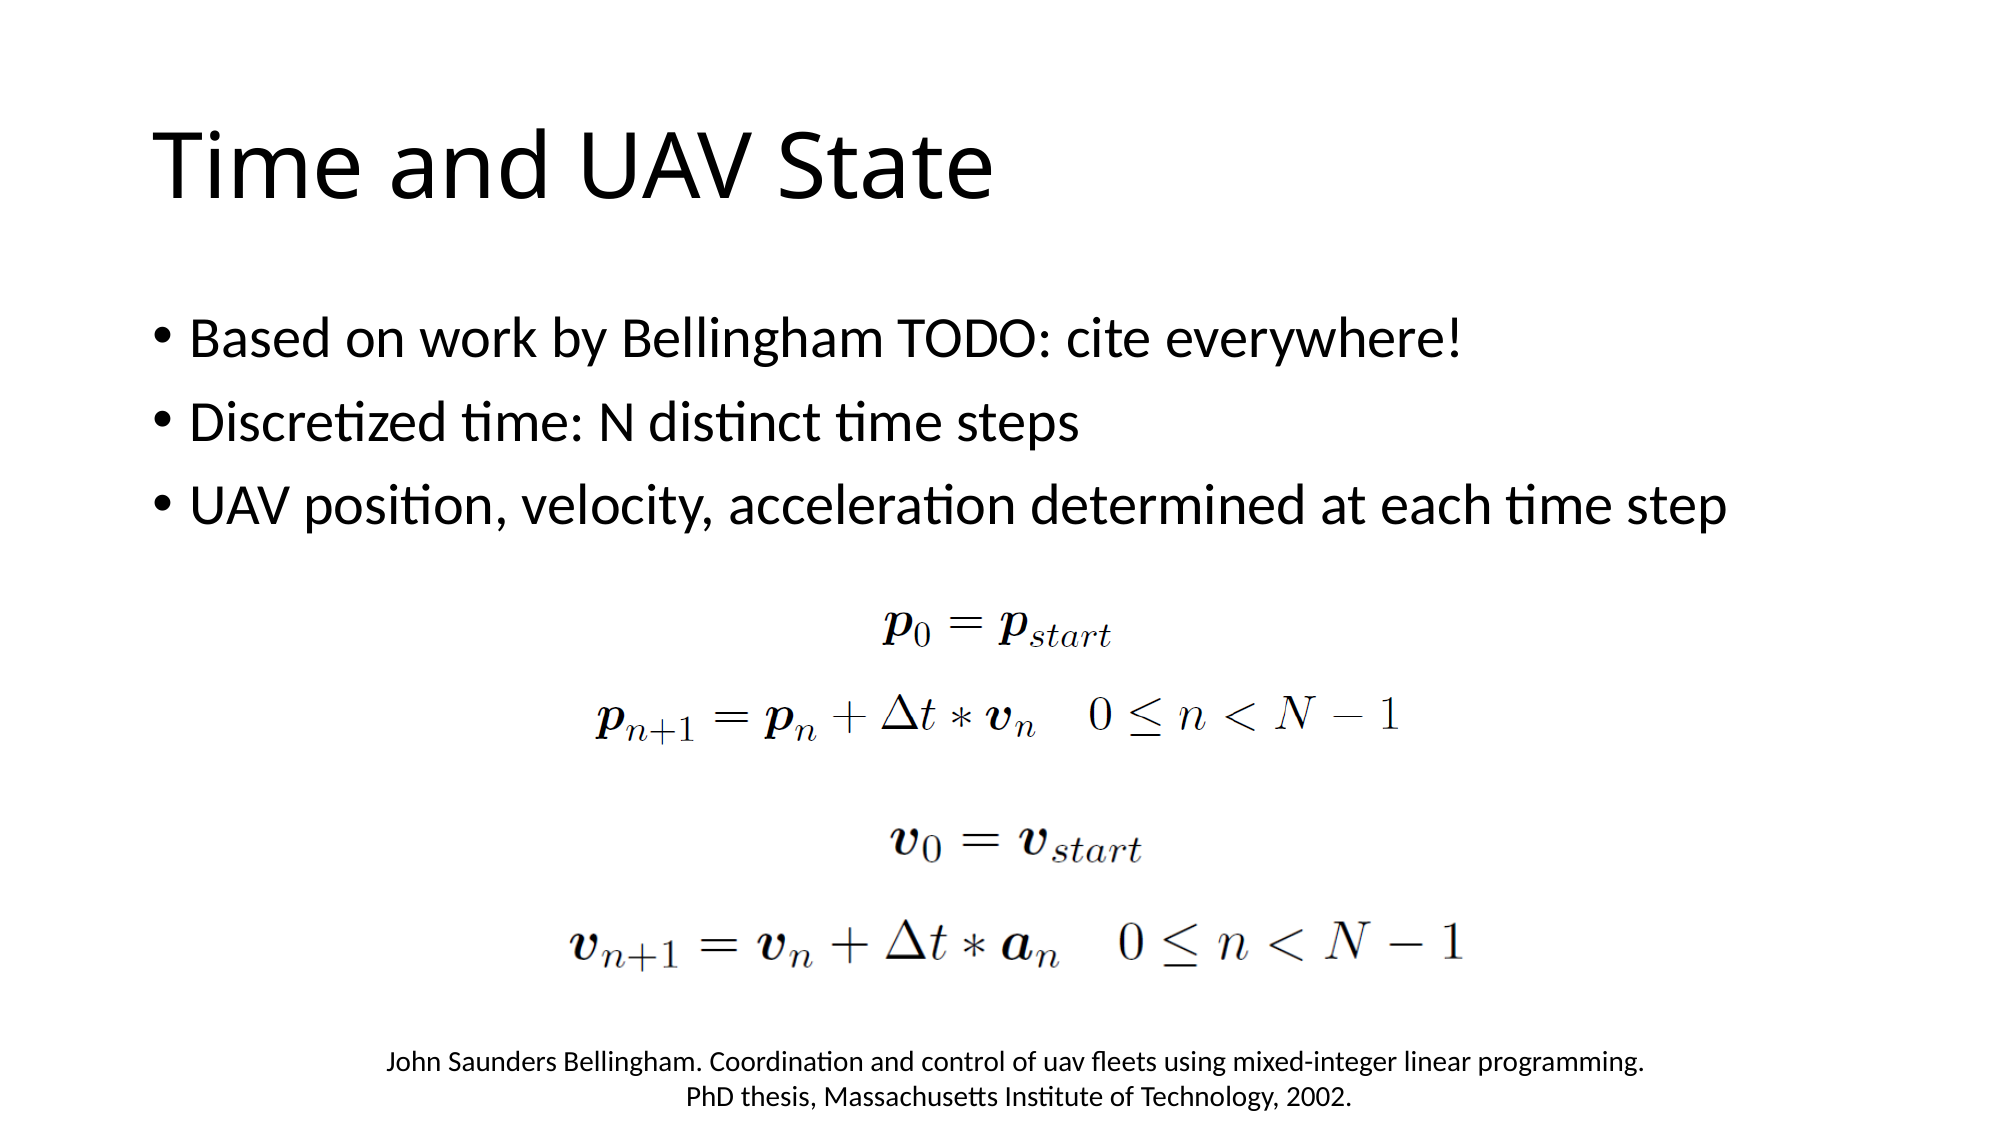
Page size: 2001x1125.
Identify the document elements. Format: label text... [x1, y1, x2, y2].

picture [557, 788, 1482, 995]
text_box John Saunders Bellingham. Coordination and control of uav fleets using mixed-integer linear programming. PhD thesis, Massachusetts Institute of Technology, 2002. [371, 1035, 1668, 1120]
picture [557, 560, 1442, 770]
list Based on work by Bellingham TODO: cite everywhere! Discretized time: N distinct time steps UAV position, velocity, acceleration determined at each time step [137, 299, 1863, 1014]
title Time and UAV State [137, 59, 1863, 278]
